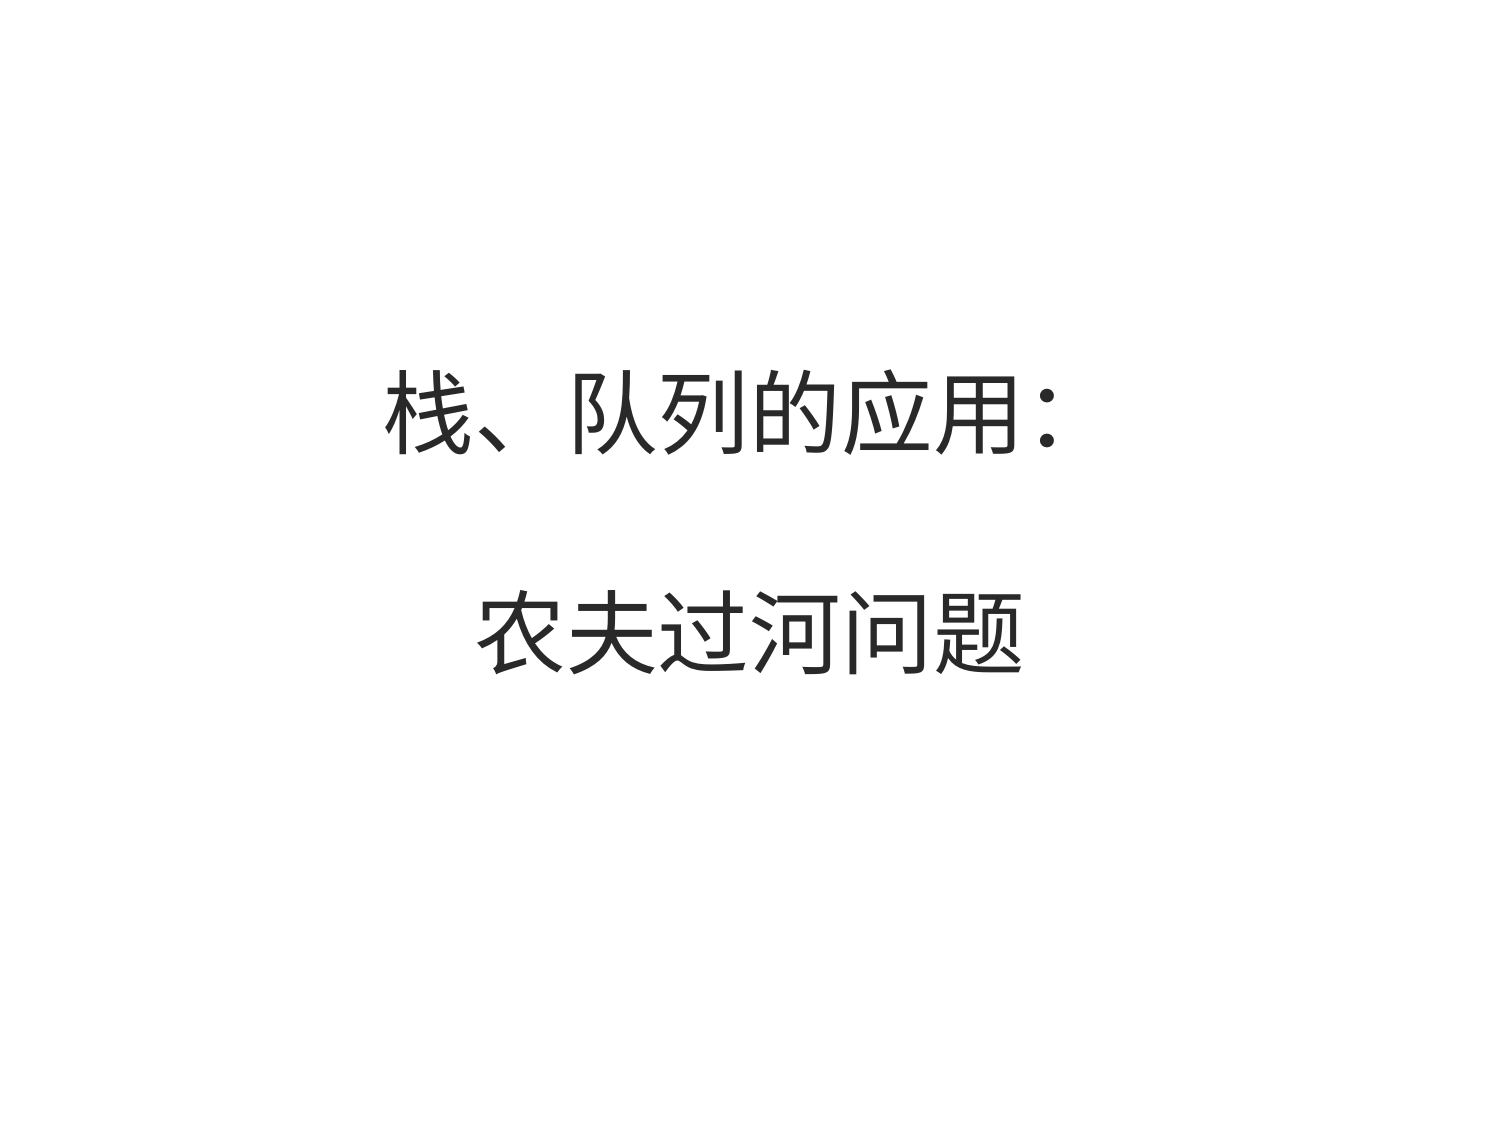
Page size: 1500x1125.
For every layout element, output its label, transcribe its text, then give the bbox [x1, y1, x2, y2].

text_box 栈、队列的应用： 农夫过河问题 [0, 348, 1500, 694]
